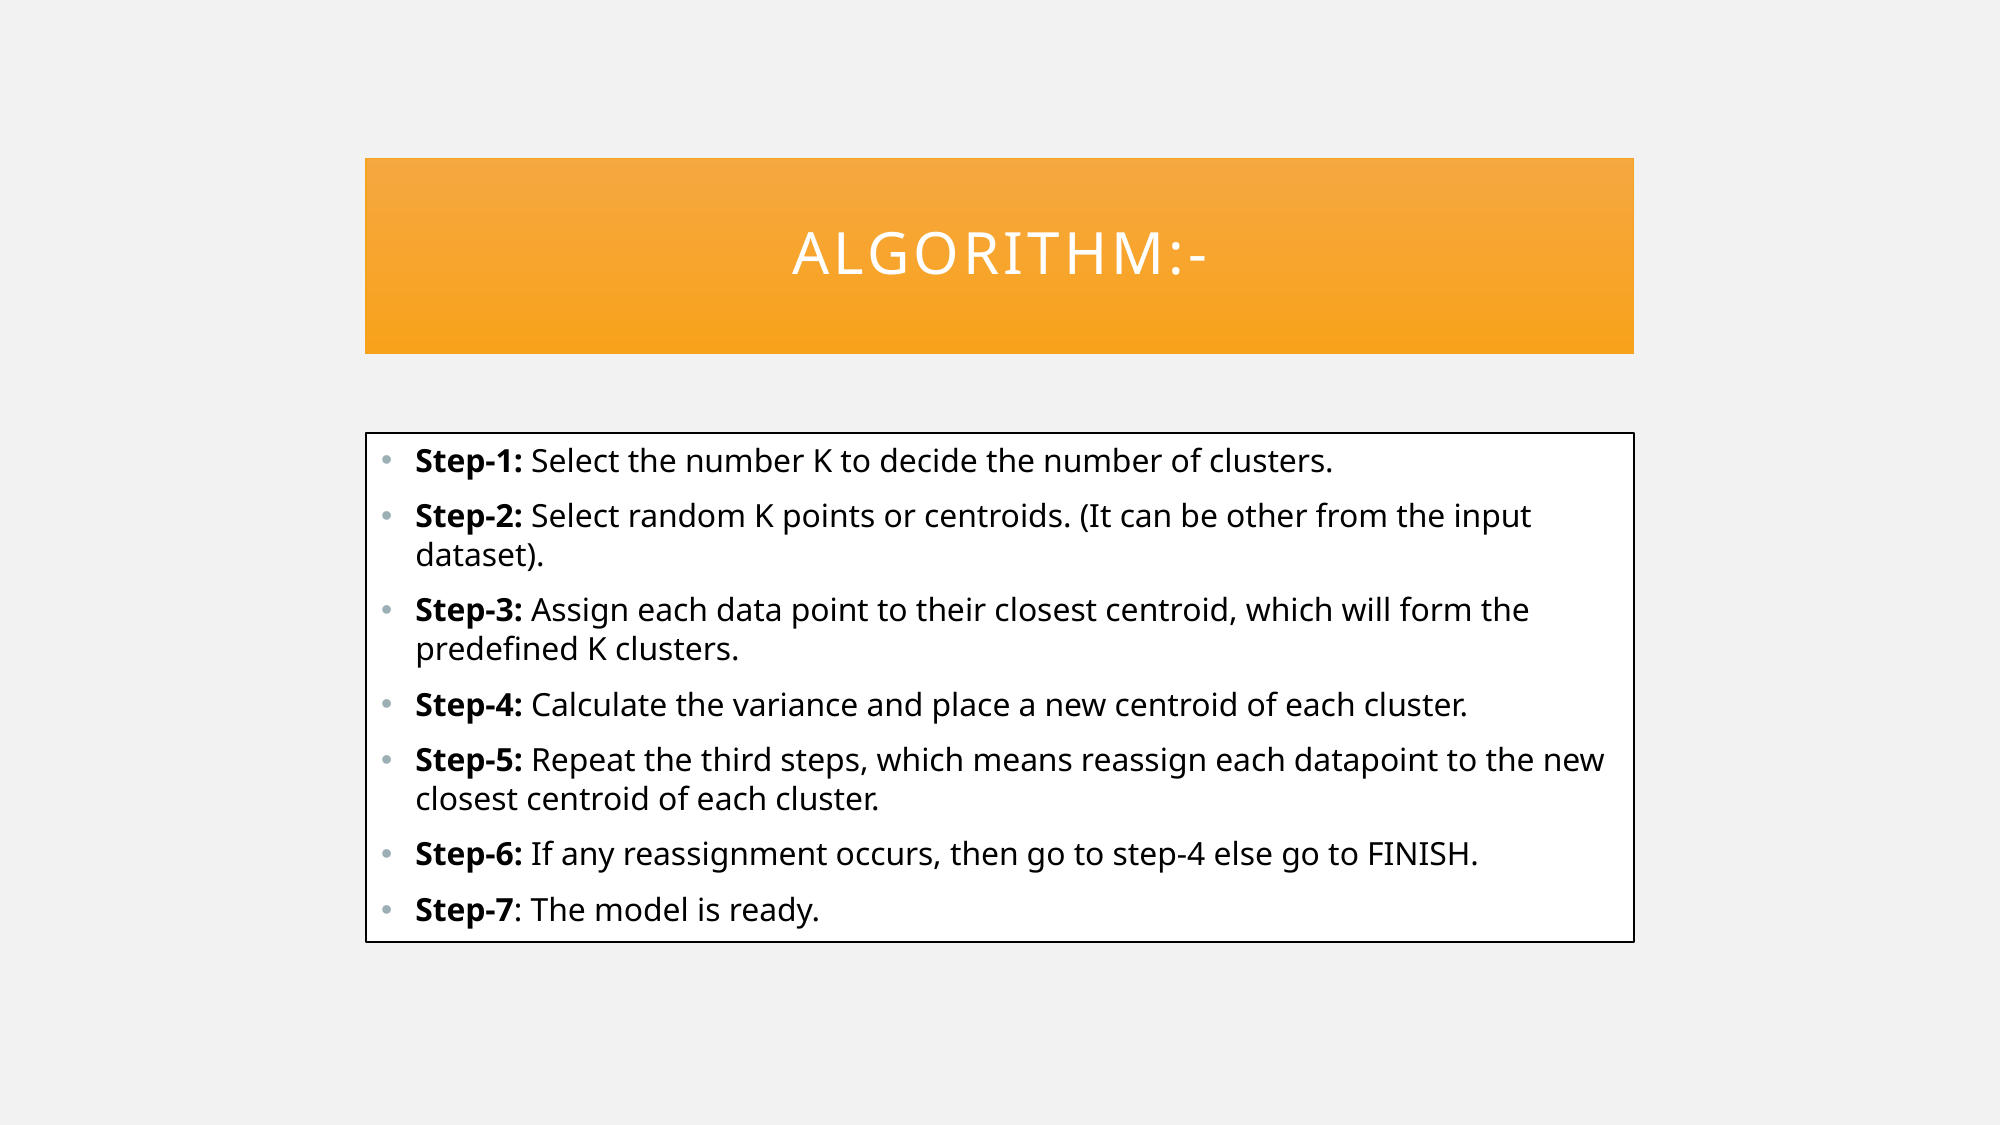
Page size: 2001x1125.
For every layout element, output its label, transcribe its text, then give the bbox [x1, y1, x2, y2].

list Step-1: Select the number K to decide the number of clusters. Step-2: Select random K points or centroids. (It can be other from the input dataset). Step-3: Assign each data point to their closest centroid, which will form the predefined K clusters. Step-4: Calculate the variance and place a new centroid of each cluster. Step-5: Repeat the third steps, which means reassign each datapoint to the new closest centroid of each cluster. Step-6: If any reassignment occurs, then go to step-4 else go to FINISH. Step-7: The model is ready. [365, 432, 1635, 943]
title ALGORITHM:- [365, 158, 1634, 354]
